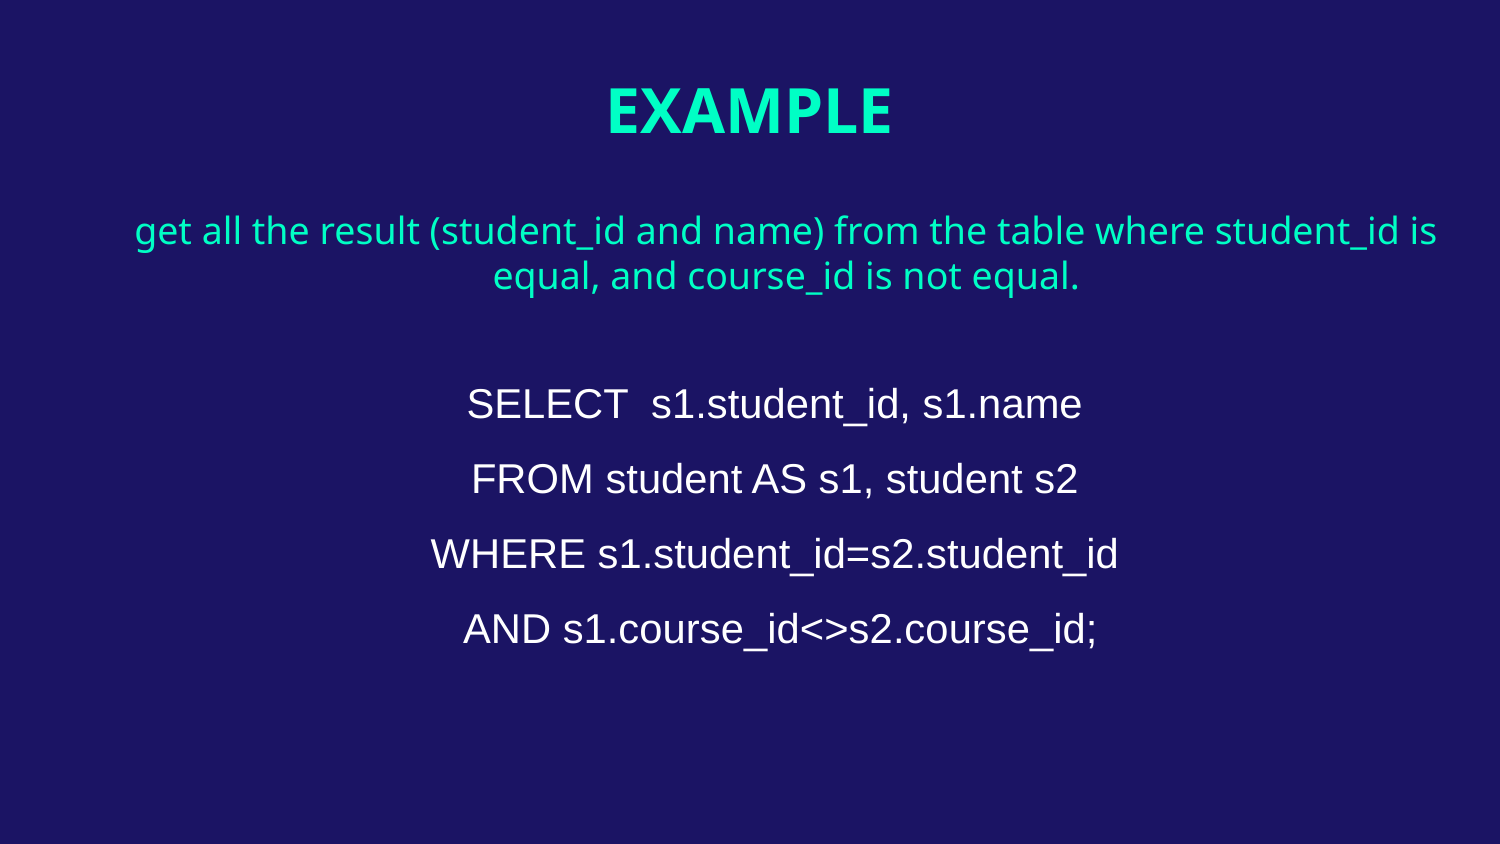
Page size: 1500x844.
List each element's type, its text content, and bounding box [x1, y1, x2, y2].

text_box get all the result (student_id and name) from the table where student_id is equal, and course_id is not equal. [92, 191, 1481, 302]
title EXAMPLE [209, 56, 1291, 166]
text_box SELECT s1.student_id, s1.name FROM student AS s1, student s2 WHERE s1.student_id=s2.student_id AND s1.course_id<>s2.course_id; [250, 344, 1323, 695]
